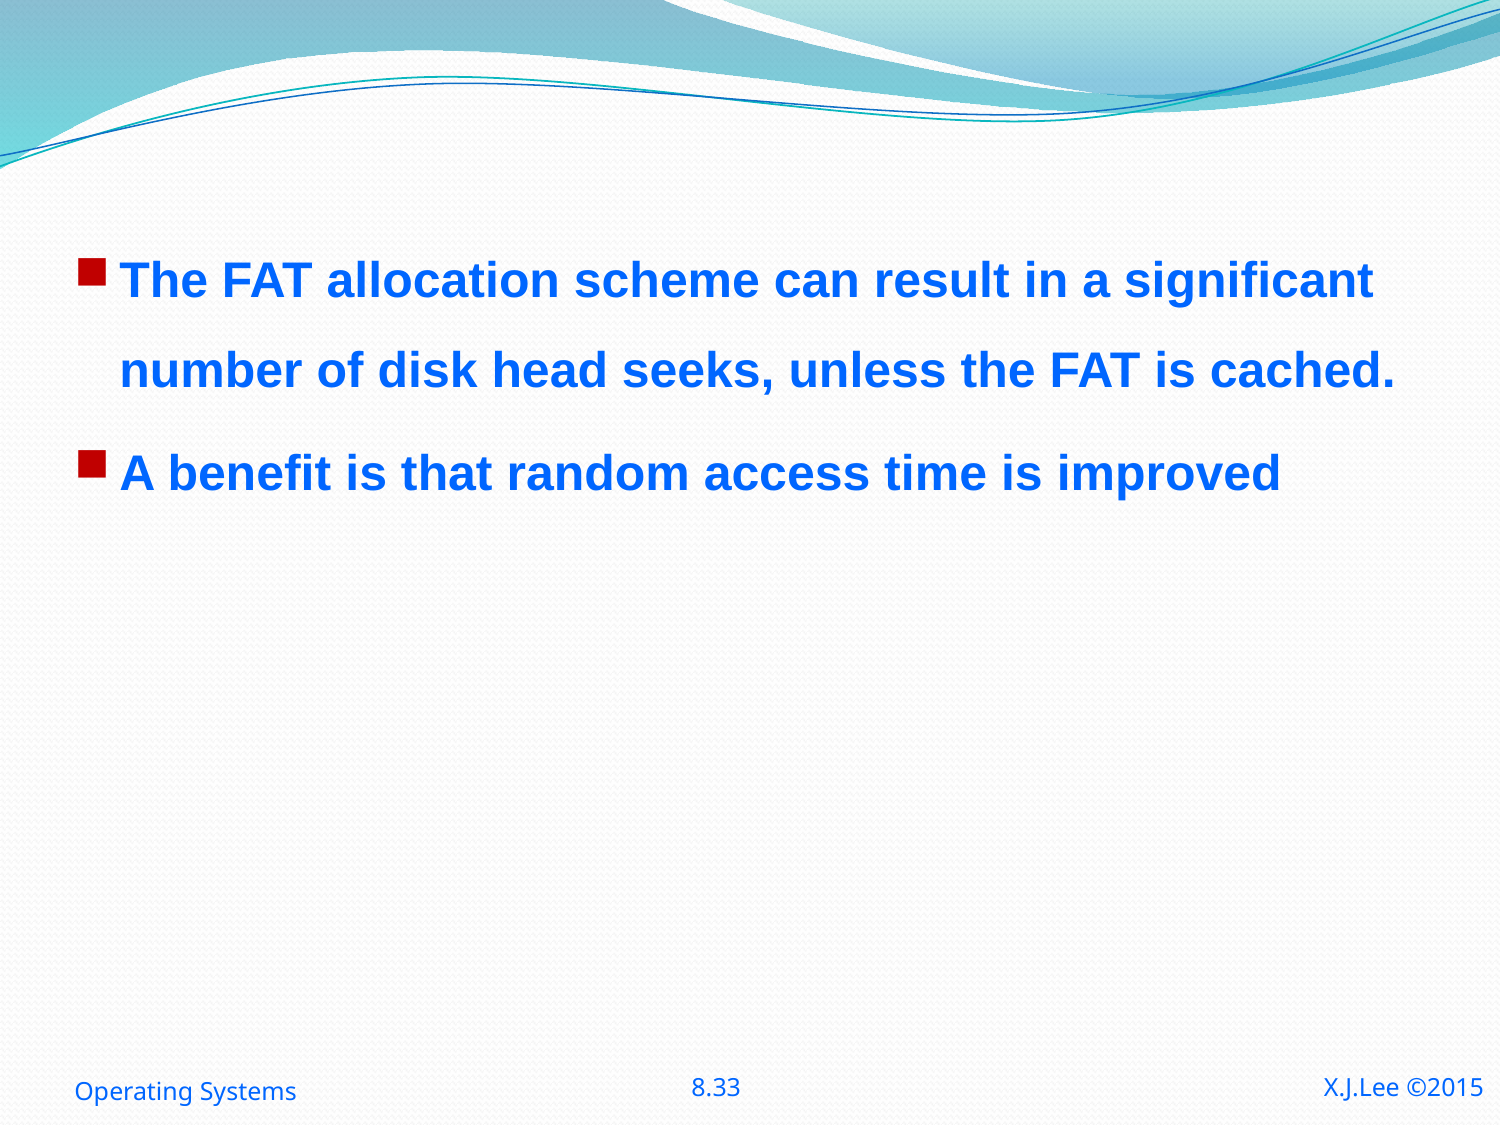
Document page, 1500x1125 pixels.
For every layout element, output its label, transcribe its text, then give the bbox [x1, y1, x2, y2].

footer X.J.Lee ©2015 [1262, 1065, 1485, 1106]
slide_number Operating Systems [34, 1047, 337, 1106]
slide_number 8.33 [672, 1058, 761, 1106]
list The FAT allocation scheme can result in a significant number of disk head seeks, unless the FAT is cached. A benefit is that random access time is improved [59, 210, 1452, 946]
